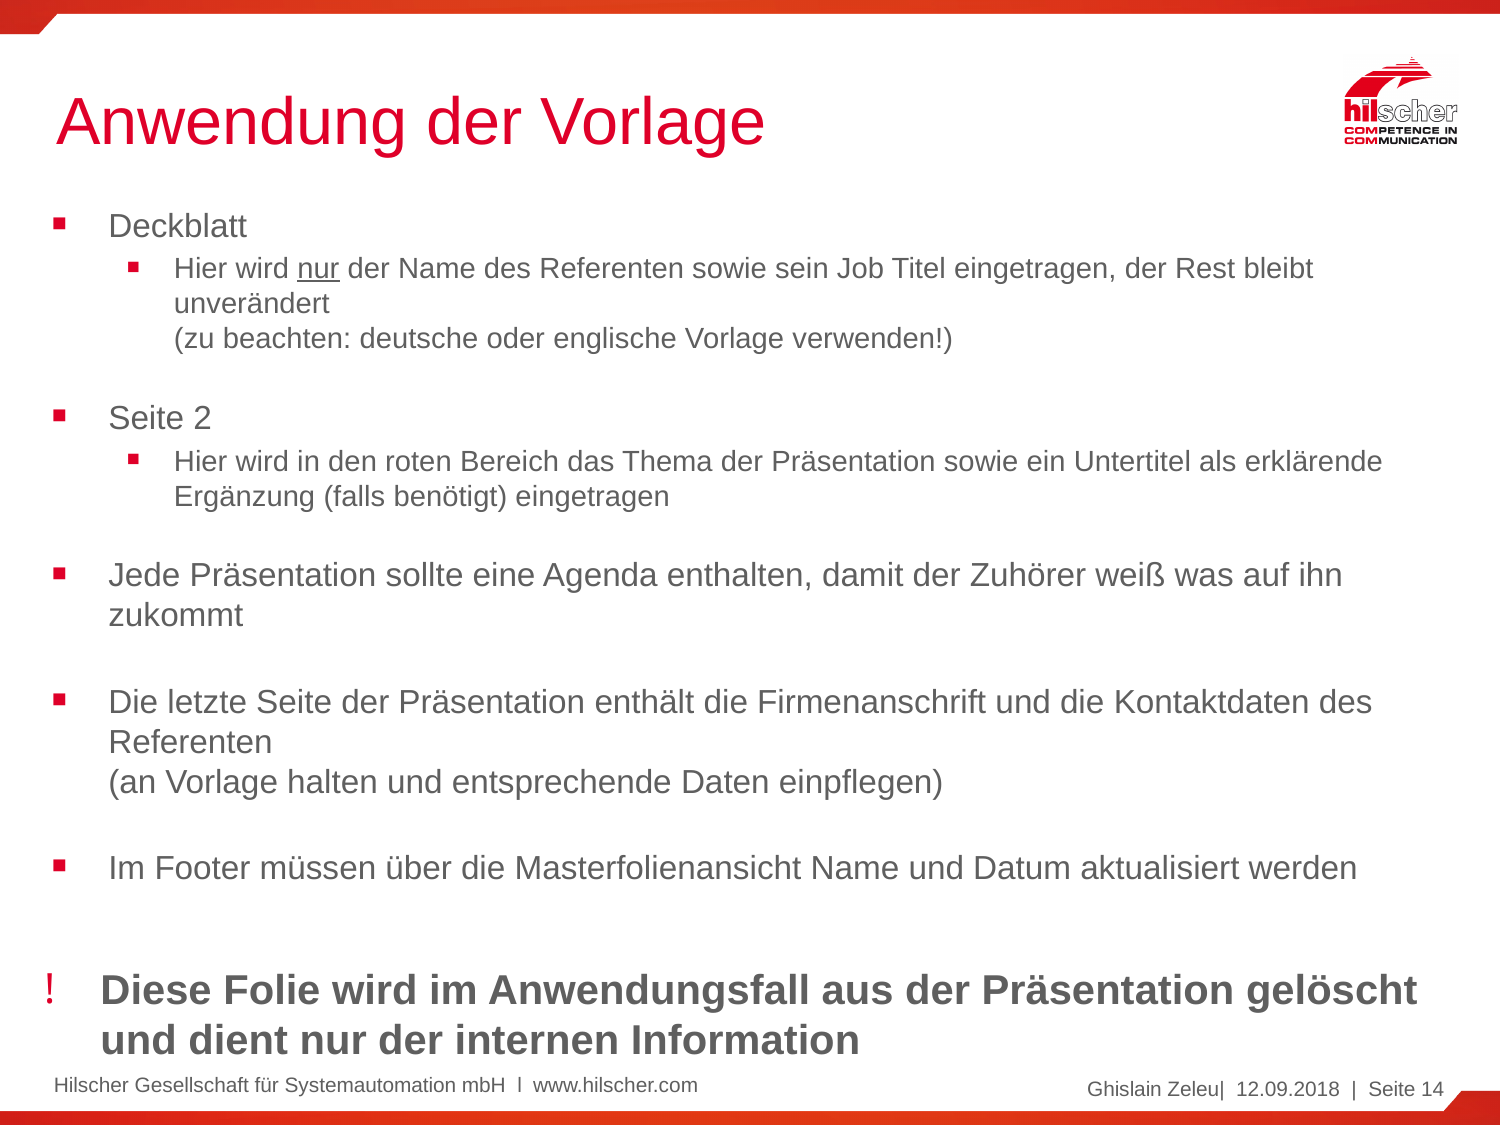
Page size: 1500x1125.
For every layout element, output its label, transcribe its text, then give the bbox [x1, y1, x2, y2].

picture [1343, 54, 1459, 146]
picture [0, 0, 1500, 51]
title Anwendung der Vorlage [41, 83, 1317, 153]
footer Hilscher Gesellschaft für Systemautomation mbH l www.hilscher.com [39, 1070, 821, 1100]
picture [0, 1067, 1500, 1125]
list Deckblatt Hier wird nur der Name des Referenten sowie sein Job Titel eingetragen, der Rest bleibt unverändert (zu beachten: deutsche oder englische Vorlage verwenden!) Seite 2 Hier wird in den roten Bereich das Thema der Präsentation sowie ein Untertitel als erklärende Ergänzung (falls benötigt) eingetragen Jede Präsentation sollte eine Agenda enthalten, damit der Zuhörer weiß was auf ihn zukommt Die letzte Seite der Präsentation enthält die Firmenanschrift und die Kontaktdaten des Referenten (an Vorlage halten und entsprechende Daten einpflegen) Im Footer müssen über die Masterfolienansicht Name und Datum aktualisiert werden [36, 196, 1447, 894]
text_box Diese Folie wird im Anwendungsfall aus der Präsentation gelöscht und dient nur der internen Information [29, 955, 1483, 1070]
